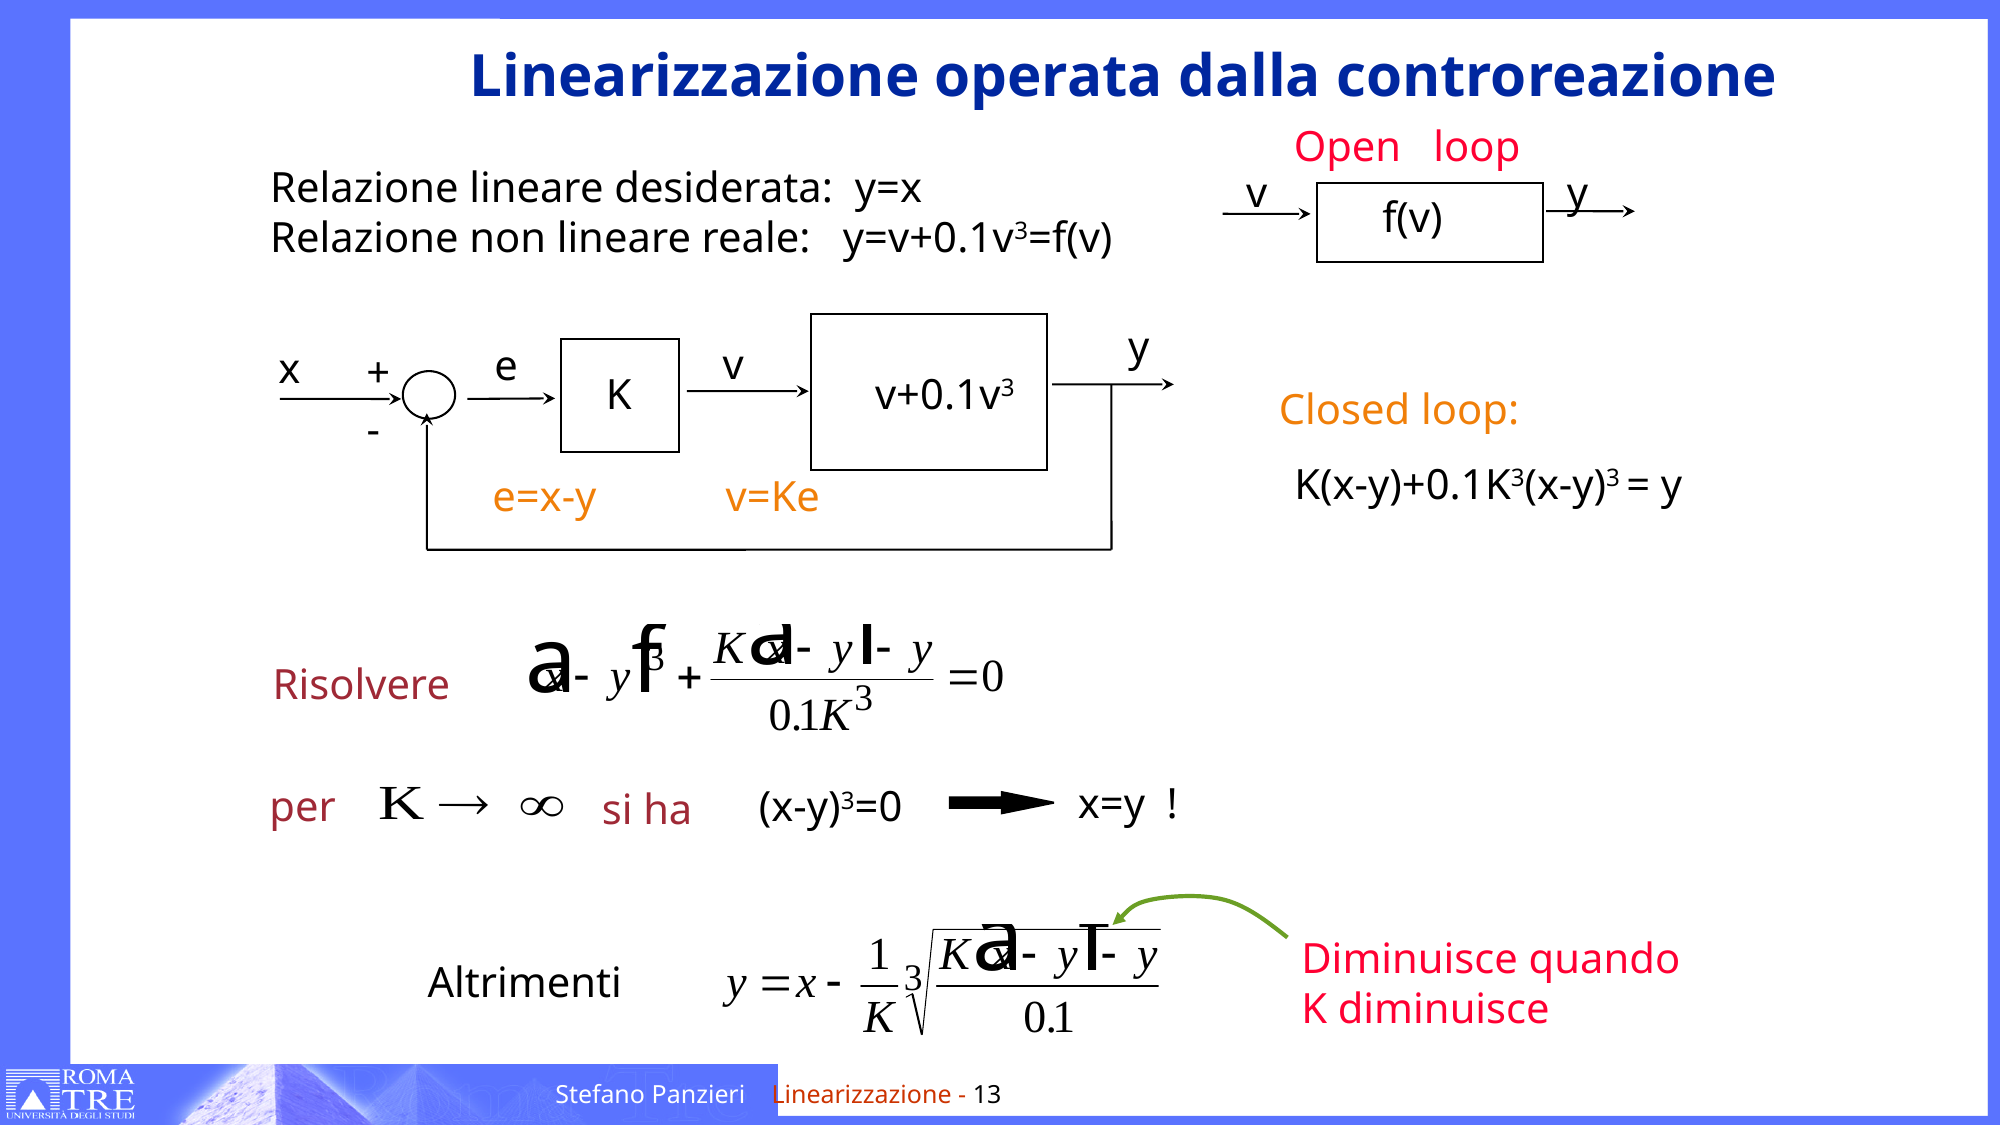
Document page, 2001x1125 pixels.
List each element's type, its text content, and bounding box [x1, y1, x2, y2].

text_box [1317, 182, 1544, 262]
text_box Altrimenti [412, 948, 638, 1014]
text_box [950, 792, 1054, 814]
text_box Closed loop: [1263, 375, 1535, 441]
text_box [262, 312, 1175, 550]
text_box Diminuisce quando K diminuisce [1286, 924, 1713, 1040]
text_box f(v) [1356, 182, 1459, 248]
text_box per [254, 772, 351, 838]
text_box Risolvere [257, 650, 466, 716]
text_box Relazione lineare desiderata: y=x Relazione non lineare reale: y=v+0.1v3=f(v) [255, 153, 1393, 269]
text_box Open loop [1278, 112, 1536, 178]
text_box x=y ! [1062, 769, 1271, 835]
text_box [1622, 205, 1635, 218]
text_box K(x-y)+0.1K3(x-y)3 = y [1279, 450, 1698, 516]
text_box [722, 924, 1163, 1038]
text_box [1113, 895, 1288, 938]
text_box (x-y)3=0 [743, 772, 918, 838]
text_box y [1551, 157, 1604, 223]
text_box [374, 782, 568, 826]
title Linearizzazione operata dalla controreazione [212, 21, 1788, 106]
text_box v [1231, 157, 1283, 223]
text_box [1298, 207, 1311, 221]
picture [0, 1064, 778, 1125]
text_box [524, 624, 1006, 734]
text_box si ha [586, 774, 708, 841]
